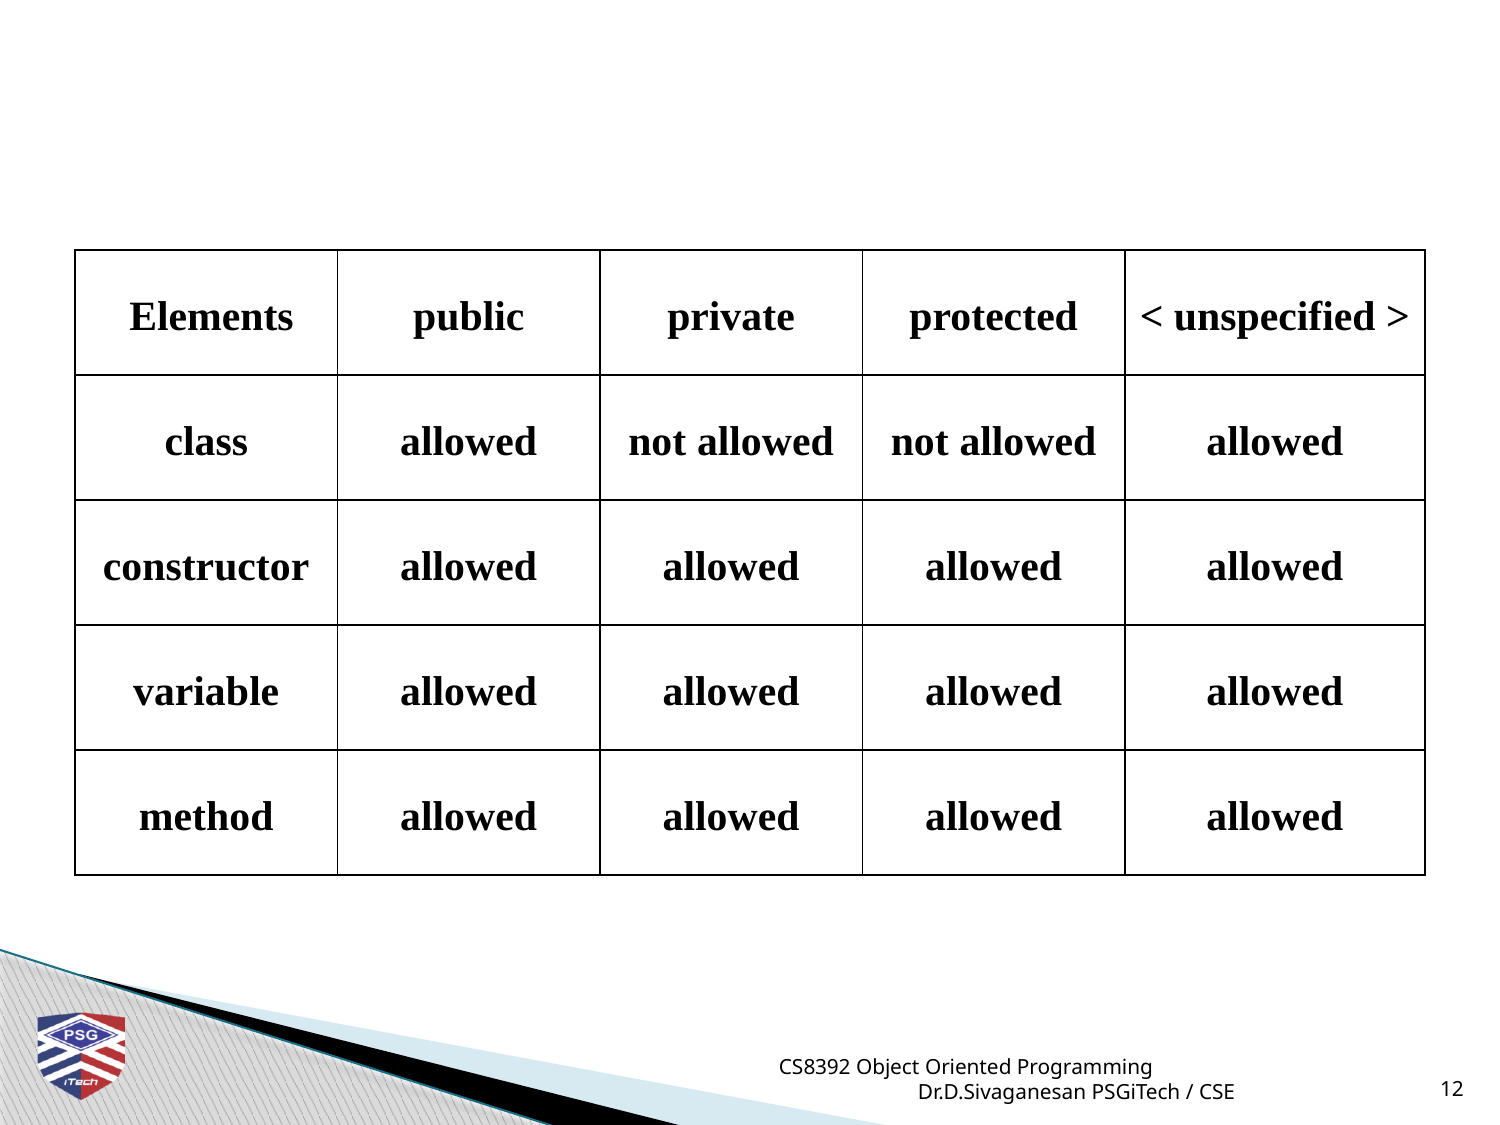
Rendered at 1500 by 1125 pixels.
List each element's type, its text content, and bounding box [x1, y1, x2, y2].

table_cell not allowed [863, 376, 1124, 499]
table_cell allowed [338, 501, 599, 624]
picture [37, 1012, 125, 1100]
table_cell variable [76, 626, 337, 749]
table_cell allowed [1126, 626, 1424, 749]
table_cell allowed [863, 501, 1124, 624]
table_header private [601, 251, 862, 374]
table_cell allowed [601, 501, 862, 624]
table_cell not allowed [601, 376, 862, 499]
table_cell allowed [601, 626, 862, 749]
table_cell method [76, 751, 337, 874]
footer CS8392 Object Oriented Programming Dr.D.Sivaganesan PSGiTech / CSE [718, 1037, 1250, 1112]
table_cell allowed [863, 626, 1124, 749]
table_cell allowed [863, 751, 1124, 874]
table_cell allowed [338, 626, 599, 749]
table_cell allowed [338, 376, 599, 499]
table_header < unspecified > [1126, 251, 1424, 374]
table_cell allowed [338, 751, 599, 874]
table_cell constructor [76, 501, 337, 624]
table_header Elements [76, 251, 337, 374]
table_cell class [76, 376, 337, 499]
table_cell allowed [1126, 376, 1424, 499]
table_header protected [863, 251, 1124, 374]
table_cell allowed [1126, 751, 1424, 874]
table_cell allowed [1126, 501, 1424, 624]
table_cell allowed [601, 751, 862, 874]
table_header public [338, 251, 599, 374]
slide_number 12 [1418, 1051, 1479, 1112]
